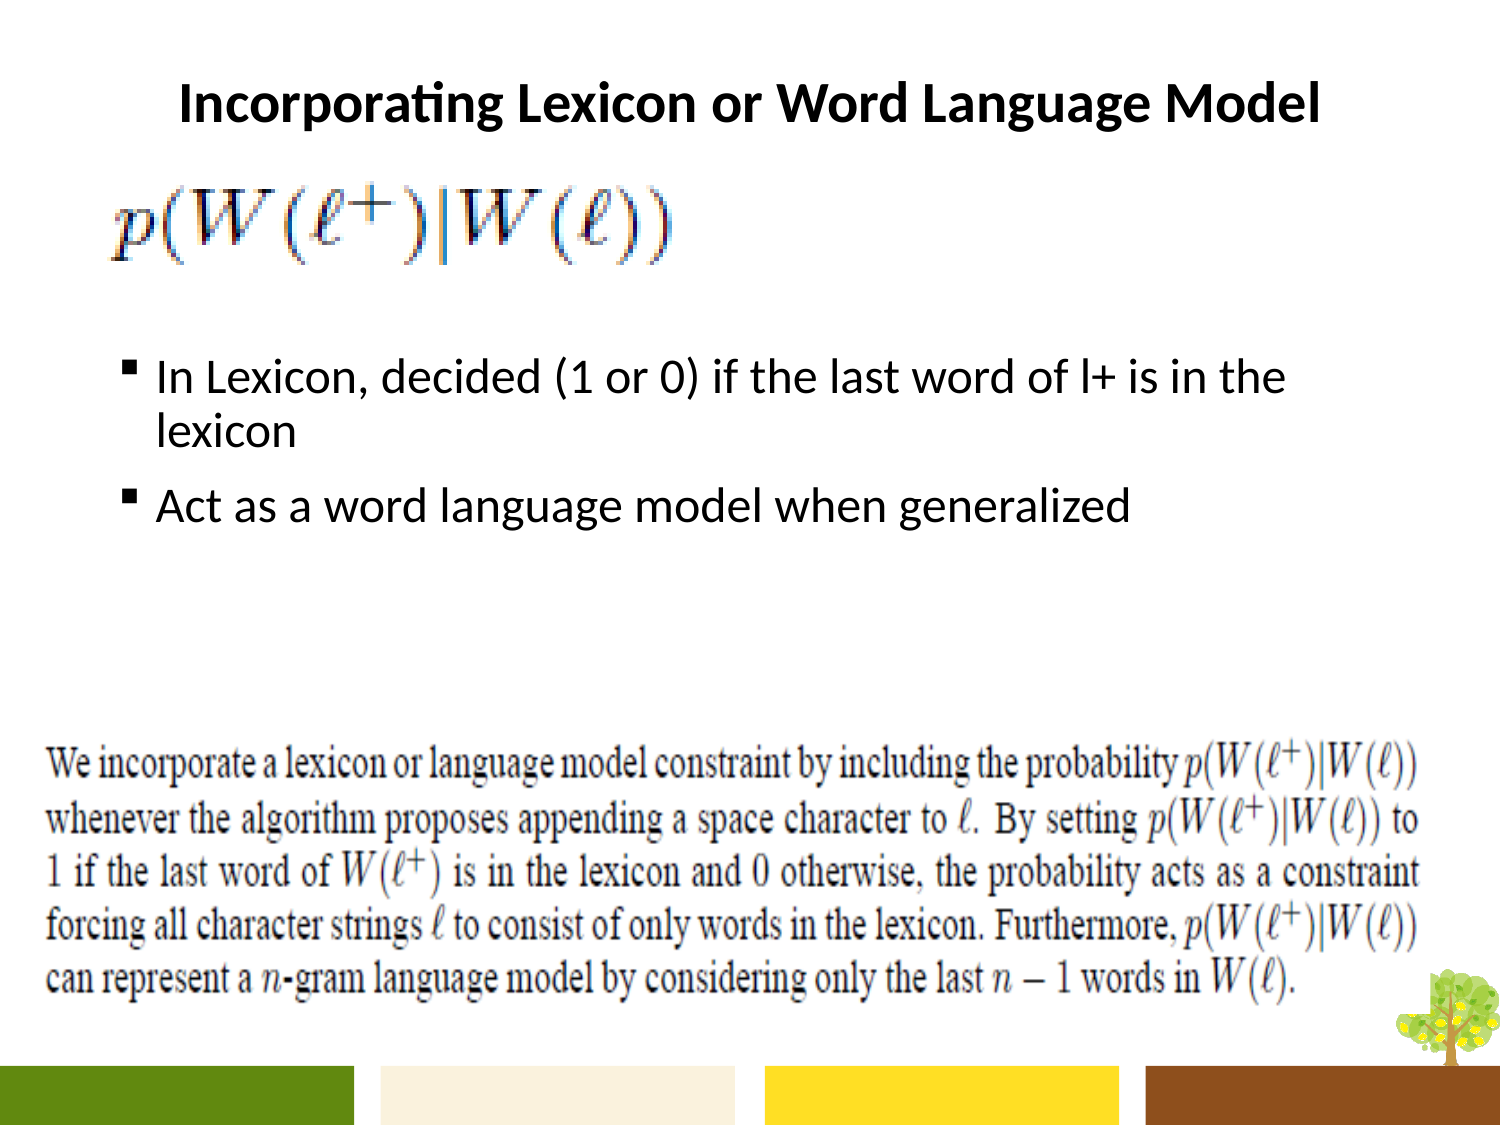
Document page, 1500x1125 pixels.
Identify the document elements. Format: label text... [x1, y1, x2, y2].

picture [34, 715, 1500, 1066]
list In Lexicon, decided (1 or 0) if the last word of l+ is in the lexicon Act as a word language model when generalized [103, 186, 1397, 715]
picture [103, 161, 681, 269]
title Incorporating Lexicon or Word Language Model [103, 59, 1397, 149]
